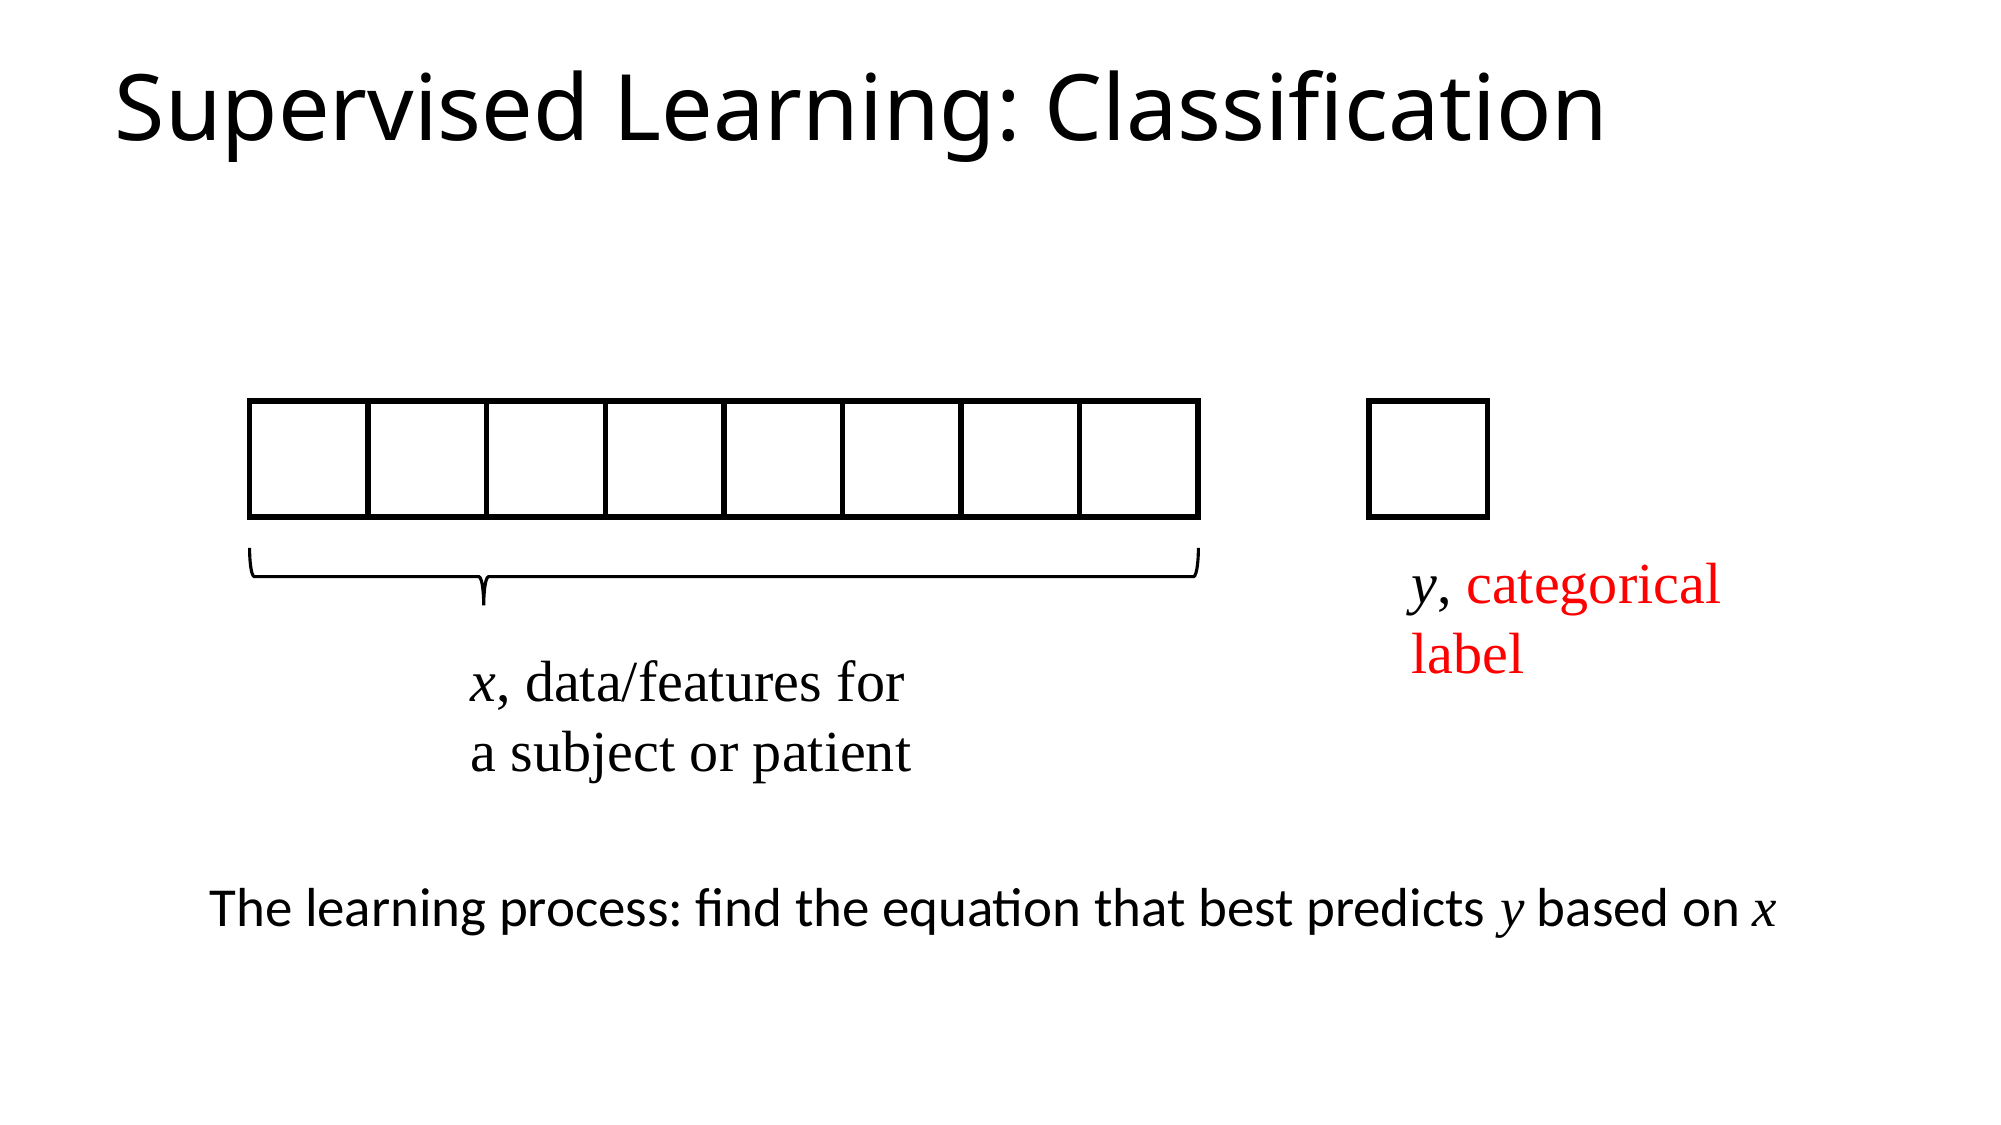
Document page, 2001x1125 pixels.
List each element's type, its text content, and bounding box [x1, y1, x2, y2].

table_header [489, 404, 603, 514]
table_header [252, 404, 365, 514]
table_header [608, 404, 721, 514]
text_box x, data/features for a subject or patient [455, 636, 946, 791]
title Supervised Learning: Classification [99, 53, 1900, 242]
text_box y, categorical label [1396, 537, 1836, 693]
text_box The learning process: find the equation that best predicts y based on x [194, 864, 1805, 946]
text_box [248, 547, 1200, 606]
table_header [964, 404, 1077, 514]
table_header [1372, 404, 1485, 514]
table_header [371, 404, 484, 514]
table_header [727, 404, 840, 514]
table_header [1082, 404, 1195, 514]
table_header [845, 404, 958, 514]
